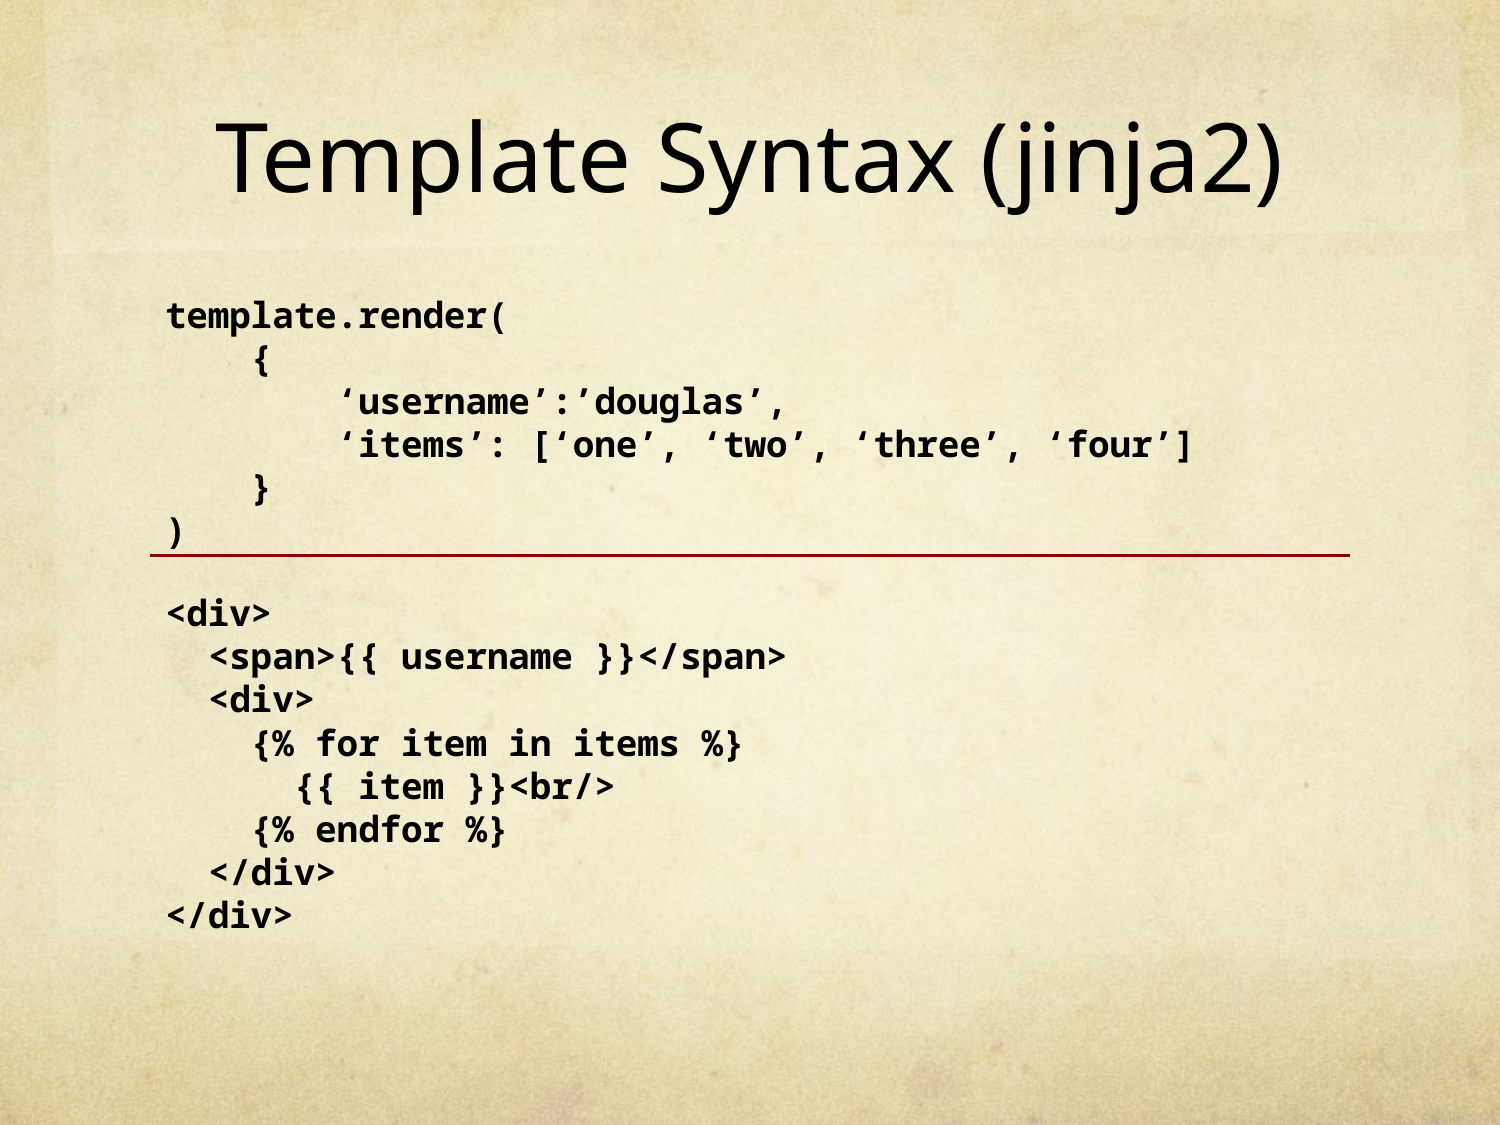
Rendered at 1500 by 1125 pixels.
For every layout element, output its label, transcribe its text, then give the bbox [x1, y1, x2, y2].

picture [0, 0, 1500, 1125]
list template.render( { ‘username’:’douglas’, ‘items’: [‘one’, ‘two’, ‘three’, ‘four’] } ) <div> <span>{{ username }}</span> <div> {% for item in items %} {{ item }}<br/> {% endfor %} </div> </div> [150, 569, 1350, 950]
list template.render( { ‘username’:’douglas’, ‘items’: [‘one’, ‘two’, ‘three’, ‘four’] } ) <div> <span>{{ username }}</span> <div> {% for item in items %} {{ item }}<br/> {% endfor %} </div> </div> [150, 284, 1350, 553]
title Template Syntax (jinja2) [150, 82, 1350, 225]
